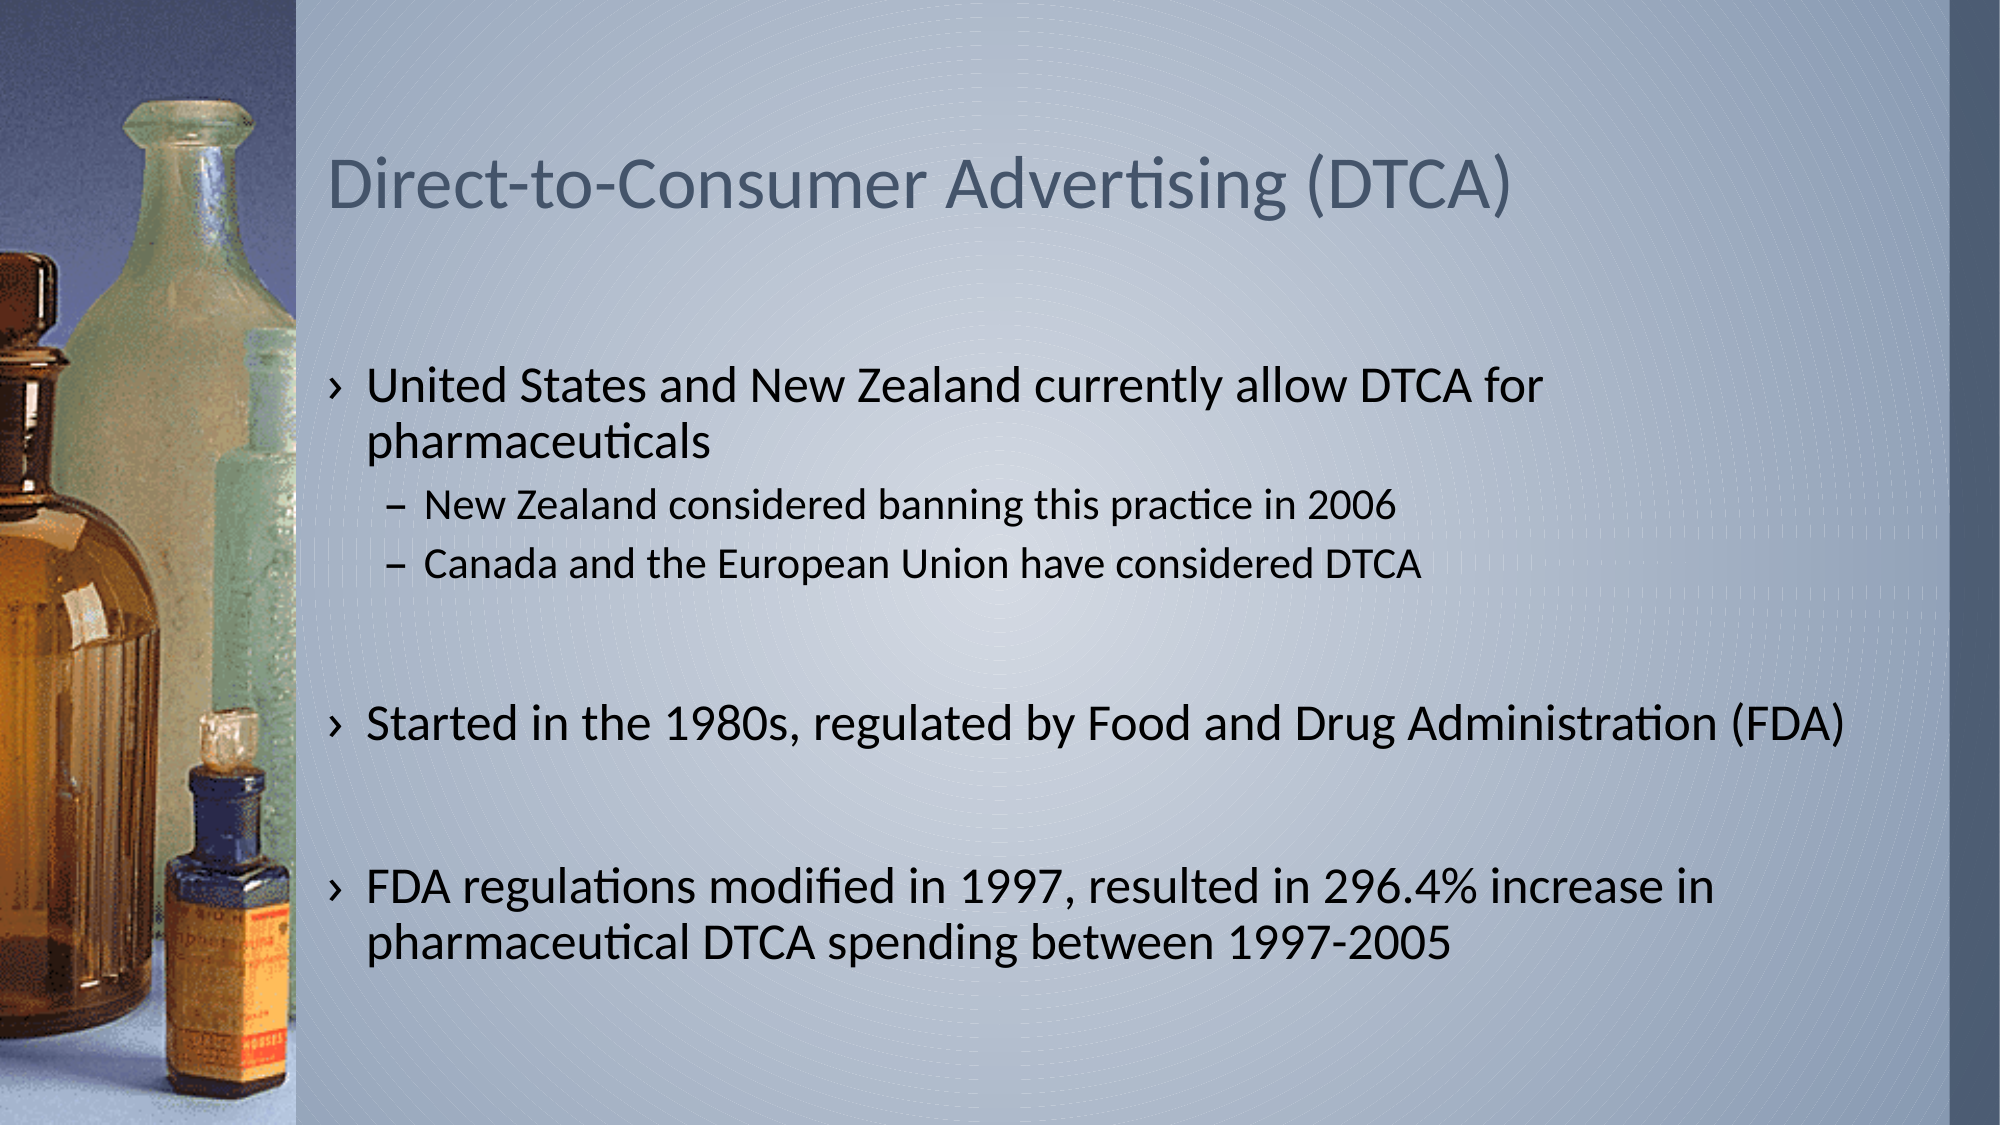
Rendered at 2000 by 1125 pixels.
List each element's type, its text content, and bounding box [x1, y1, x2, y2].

picture [0, 0, 296, 1125]
title Direct-to-Consumer Advertising (DTCA) [312, 29, 1867, 233]
list United States and New Zealand currently allow DTCA for pharmaceuticals New Zealand considered banning this practice in 2006 Canada and the European Union have considered DTCA Started in the 1980s, regulated by Food and Drug Administration (FDA) FDA regulations modified in 1997, resulted in 296.4% increase in pharmaceutical DTCA spending between 1997-2005 [312, 262, 1867, 1013]
